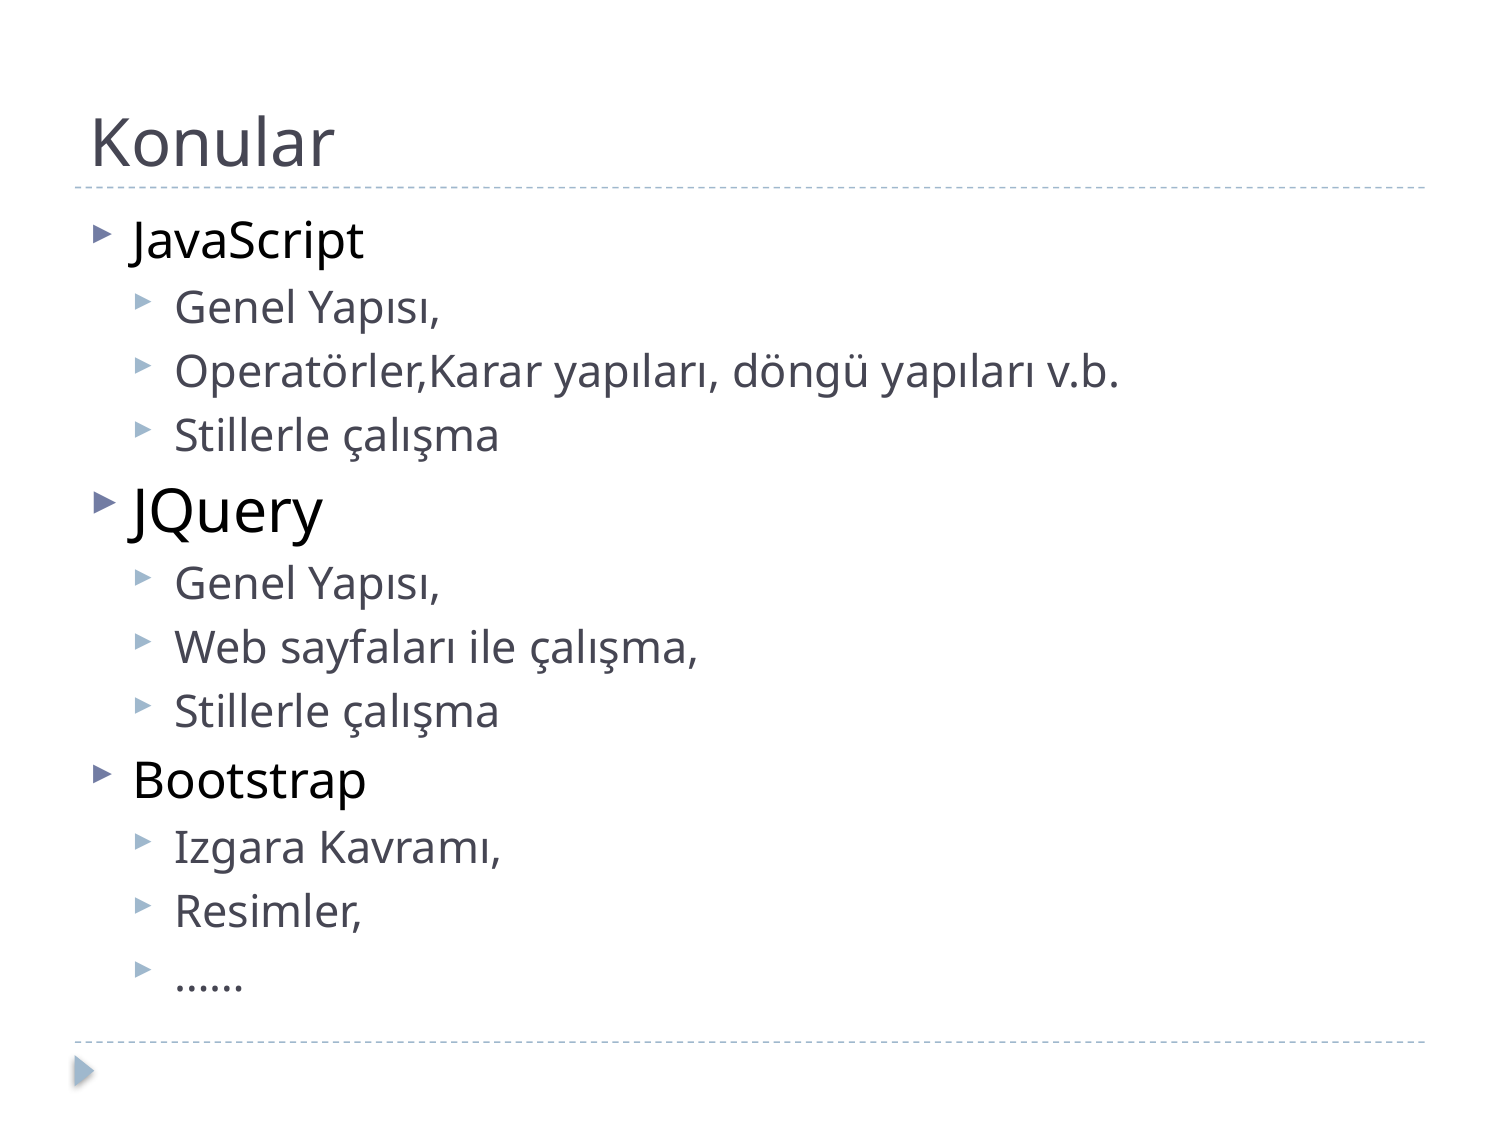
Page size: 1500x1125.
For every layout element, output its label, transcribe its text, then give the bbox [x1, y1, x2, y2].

list JavaScript Genel Yapısı, Operatörler,Karar yapıları, döngü yapıları v.b. Stillerle çalışma JQuery Genel Yapısı, Web sayfaları ile çalışma, Stillerle çalışma Bootstrap Izgara Kavramı, Resimler, …… [75, 200, 1425, 1010]
title Konular [75, 24, 1425, 188]
